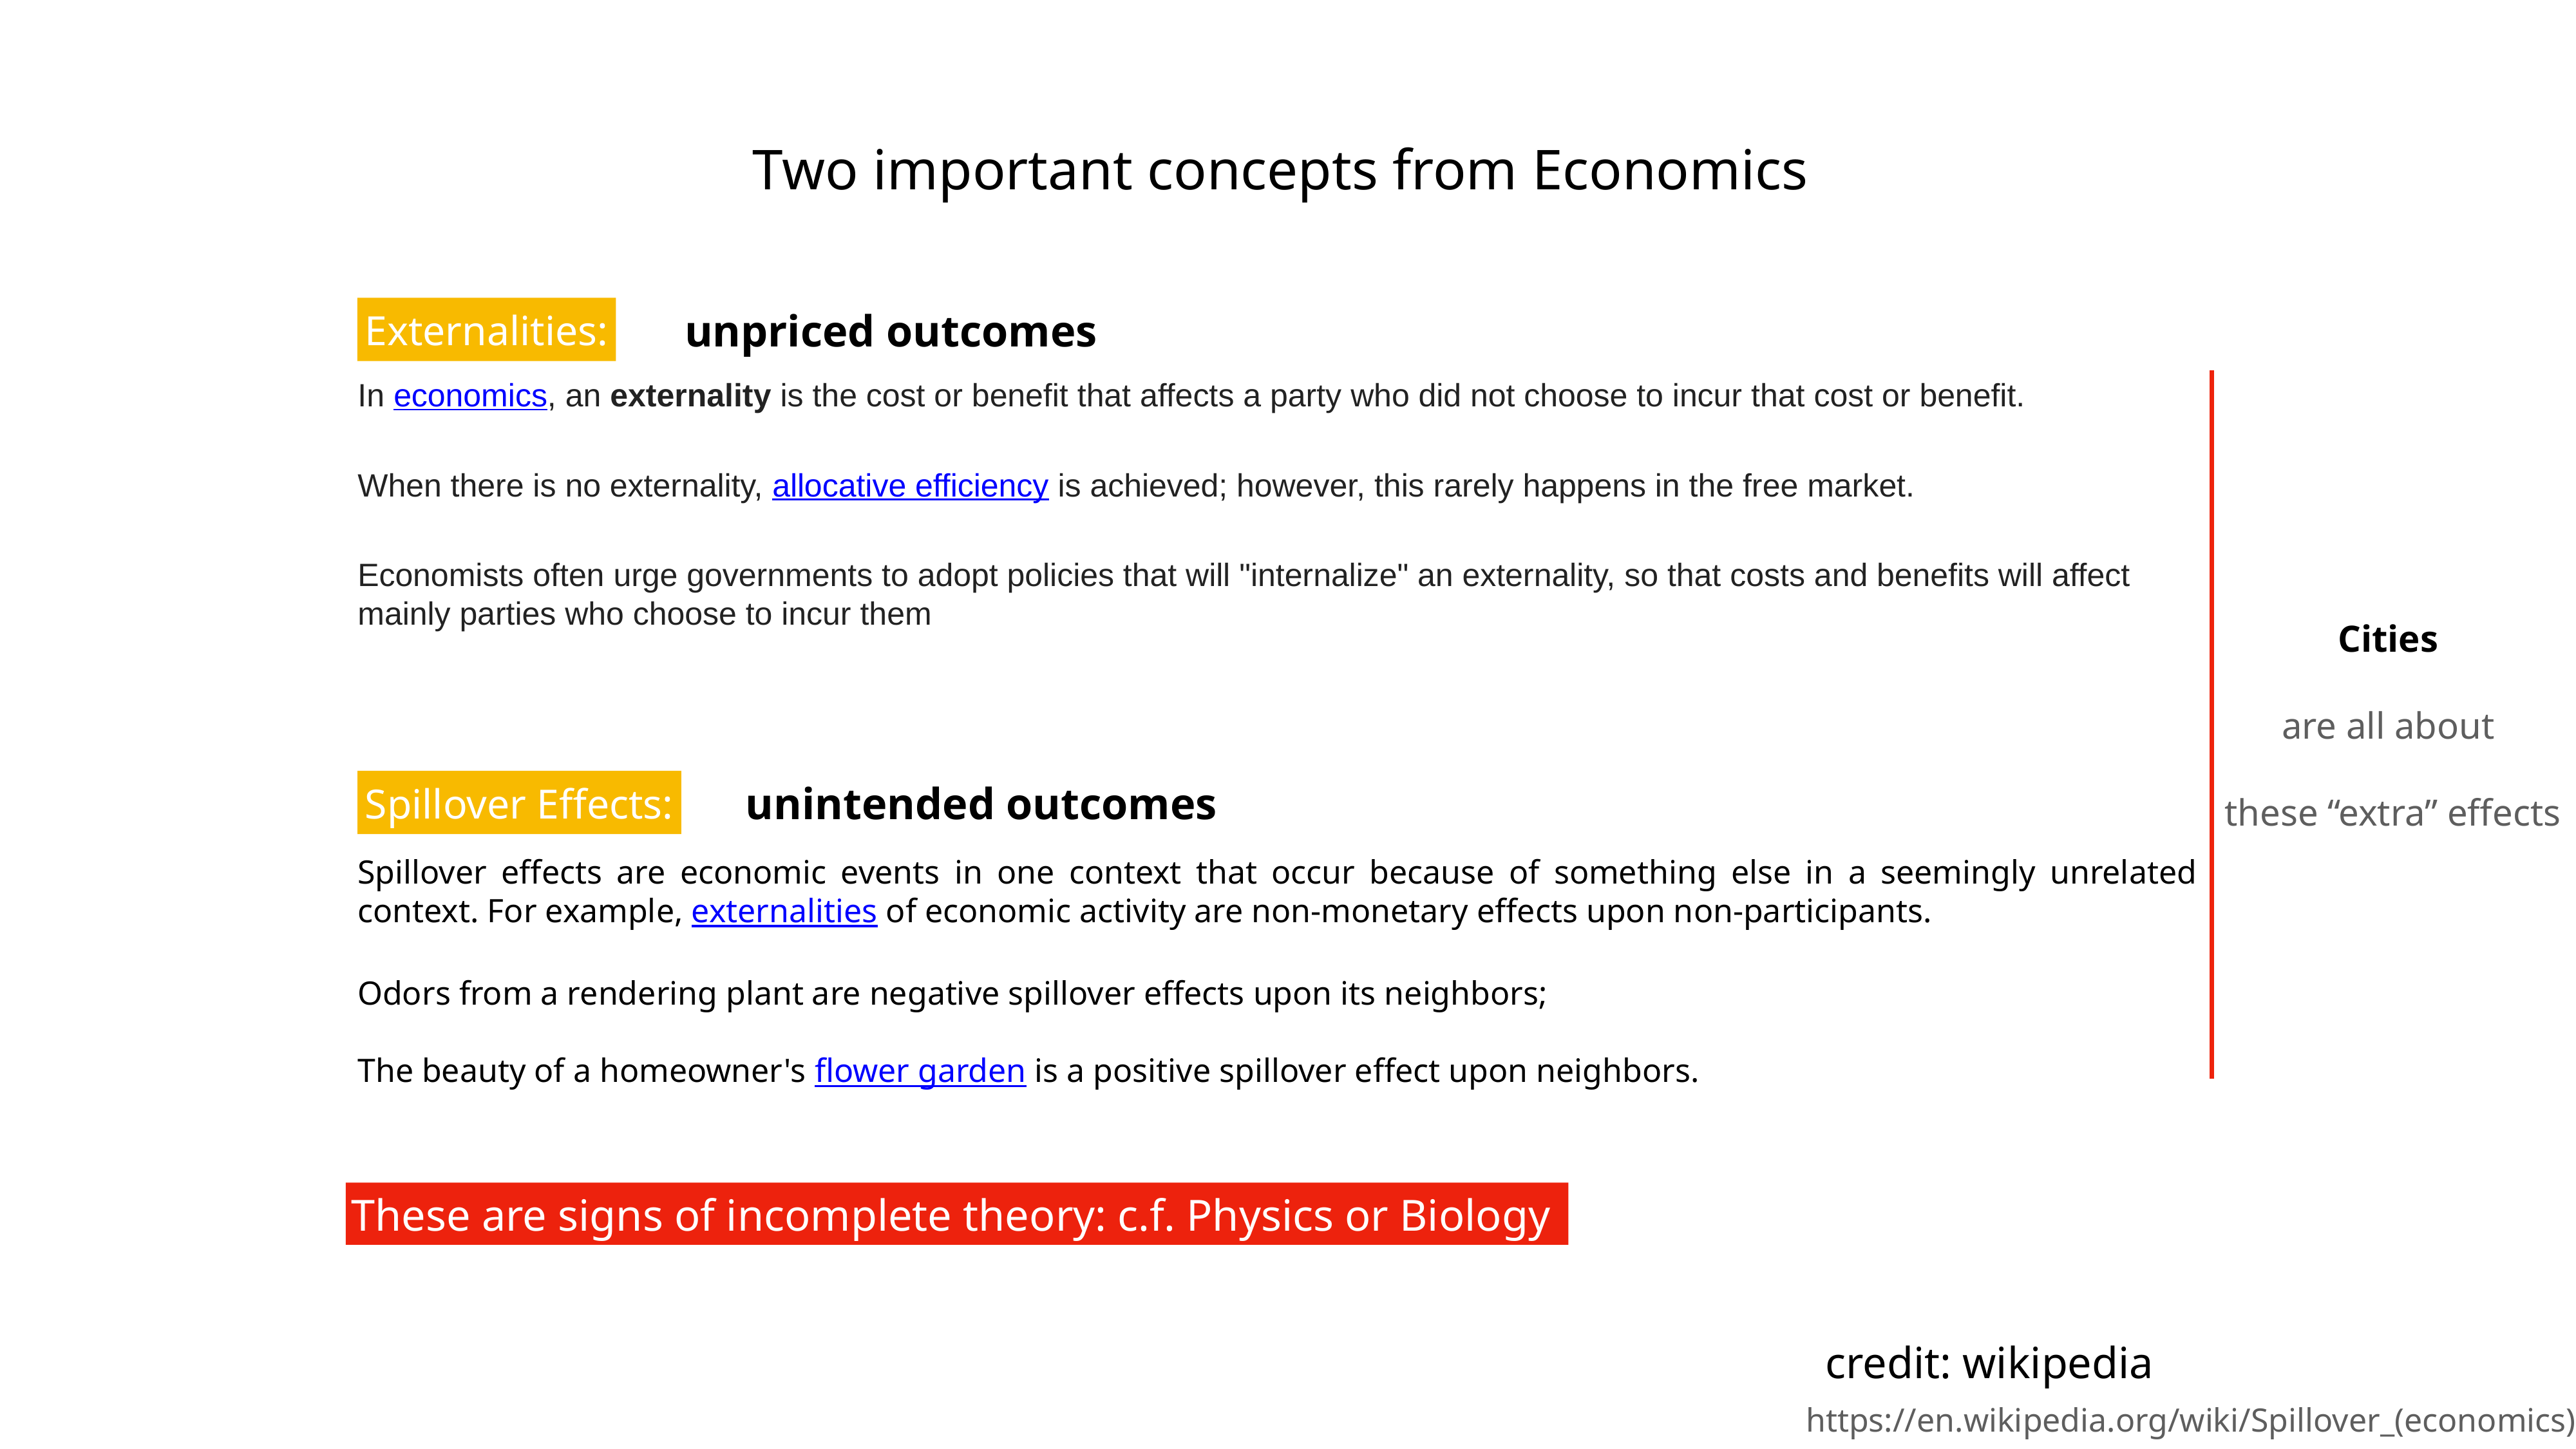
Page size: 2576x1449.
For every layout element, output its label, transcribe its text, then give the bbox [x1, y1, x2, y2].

text_box credit: wikipedia [1817, 1328, 2162, 1394]
text_box https://en.wikipedia.org/wiki/Spillover_(economics) [1800, 1394, 2576, 1444]
text_box unintended outcomes [738, 769, 1226, 836]
text_box unpriced outcomes [677, 296, 1105, 363]
text_box Two important concepts from Economics [747, 129, 1829, 206]
text_box Externalities: [357, 298, 616, 361]
text_box In economics, an externality is the cost or benefit that affects a party who did not choose to incur that cost or benefit. When there is no externality, allocative efficiency is achieved; however, this rarely happens in the free market. Economists often urge governments to adopt policies that will "internalize" an externality, so that costs and benefits will affect mainly parties who choose to incur them [350, 367, 2206, 639]
text_box Spillover Effects: [357, 770, 681, 835]
text_box Cities are all about these “extra” effects [2219, 610, 2567, 838]
text_box These are signs of incomplete theory: c.f. Physics or Biology [345, 1182, 1569, 1245]
text_box Spillover effects are economic events in one context that occur because of something else in a seemingly unrelated context. For example, externalities of economic activity are non-monetary effects upon non-participants. Odors from a rendering plant are negative spillover effects upon its neighbors; The beauty of a homeowner's flower garden is a positive spillover effect upon neighbors. [350, 844, 2206, 1102]
